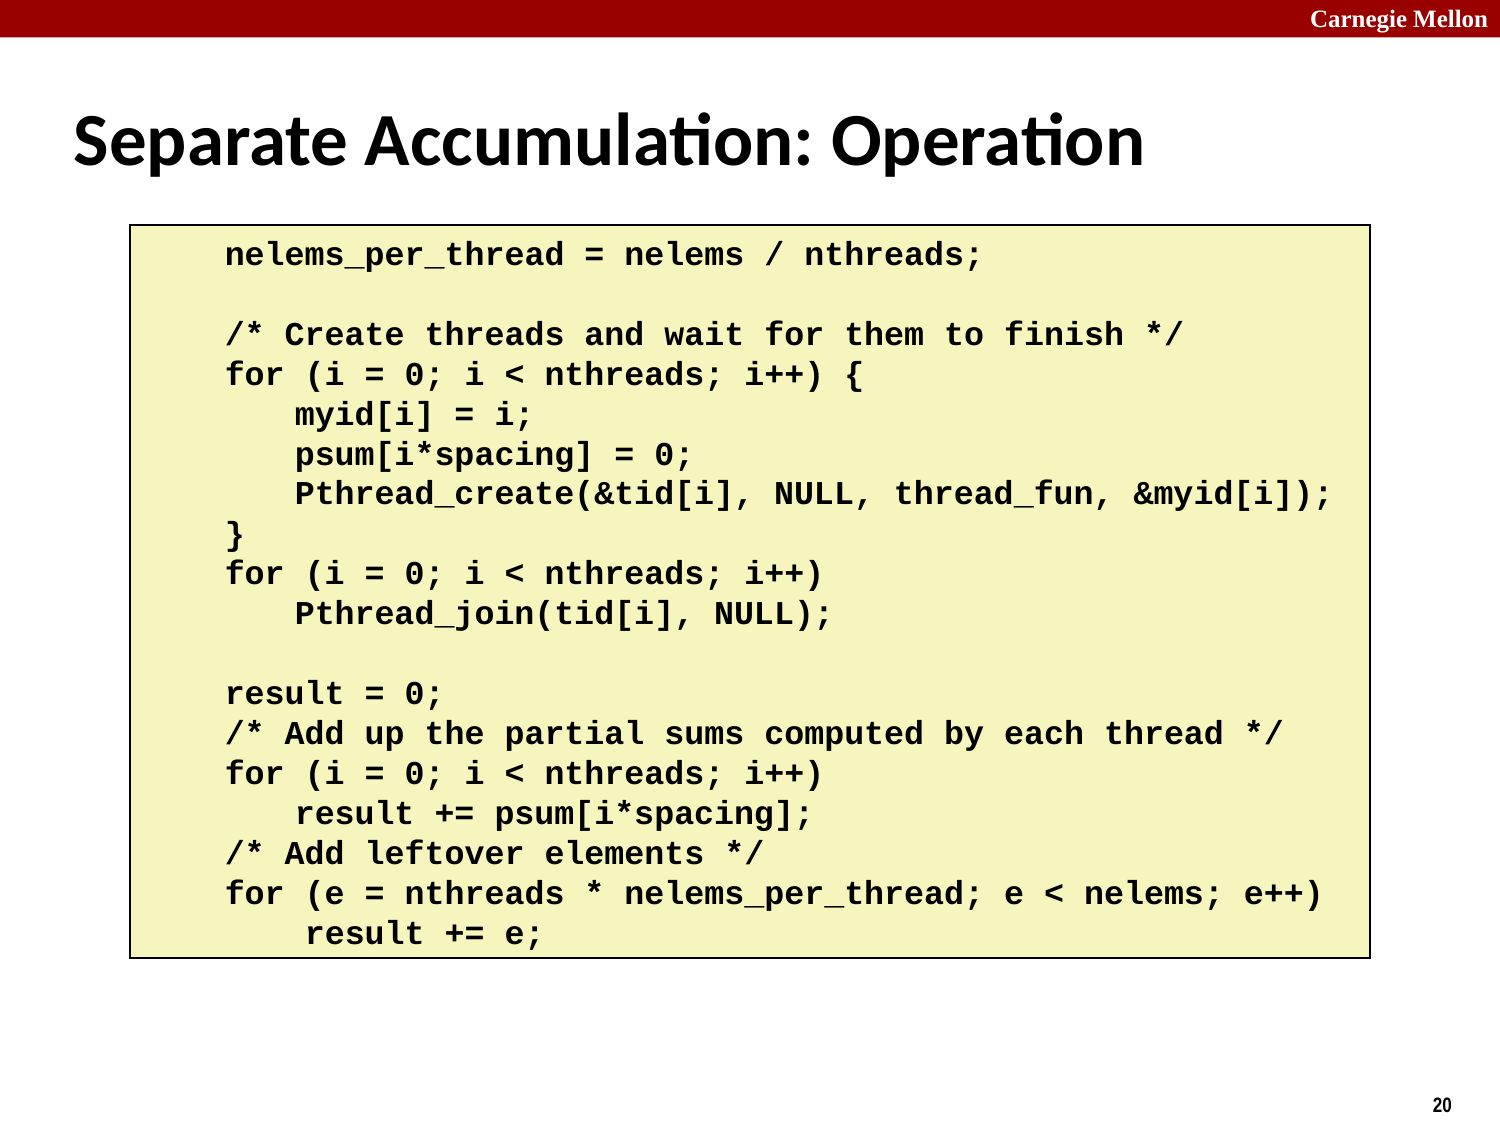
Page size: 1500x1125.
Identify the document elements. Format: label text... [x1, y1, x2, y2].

title Separate Accumulation: Operation [58, 72, 1413, 199]
text_box nelems_per_thread = nelems / nthreads; /* Create threads and wait for them to finish */ for (i = 0; i < nthreads; i++) { myid[i] = i; psum[i*spacing] = 0; Pthread_create(&tid[i], NULL, thread_fun, &myid[i]); } for (i = 0; i < nthreads; i++) Pthread_join(tid[i], NULL); result = 0; /* Add up the partial sums computed by each thread */ for (i = 0; i < nthreads; i++) result += psum[i*spacing]; /* Add leftover elements */ for (e = nthreads * nelems_per_thread; e < nelems; e++) result += e; [130, 224, 1370, 958]
